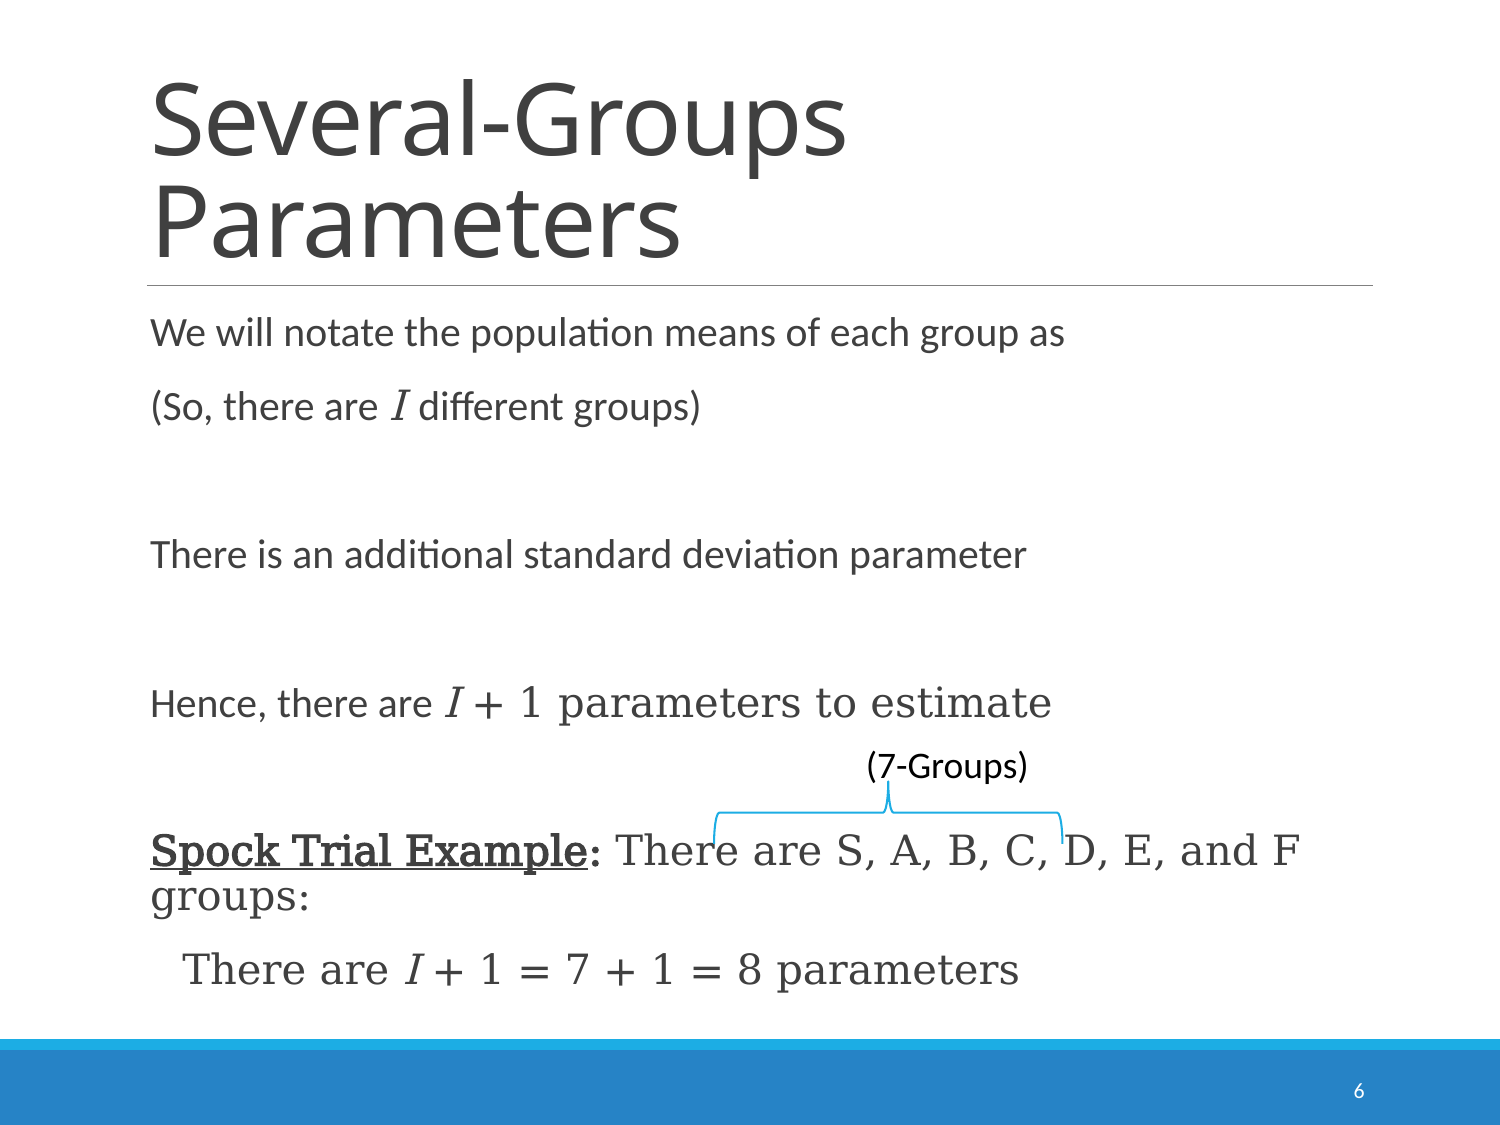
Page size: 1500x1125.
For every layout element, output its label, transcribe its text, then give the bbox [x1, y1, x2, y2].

text_box [713, 793, 1064, 844]
title Several-Groups Parameters [135, 47, 1373, 285]
slide_number 6 [1218, 1059, 1380, 1120]
text_box (7-Groups) [851, 733, 1044, 793]
